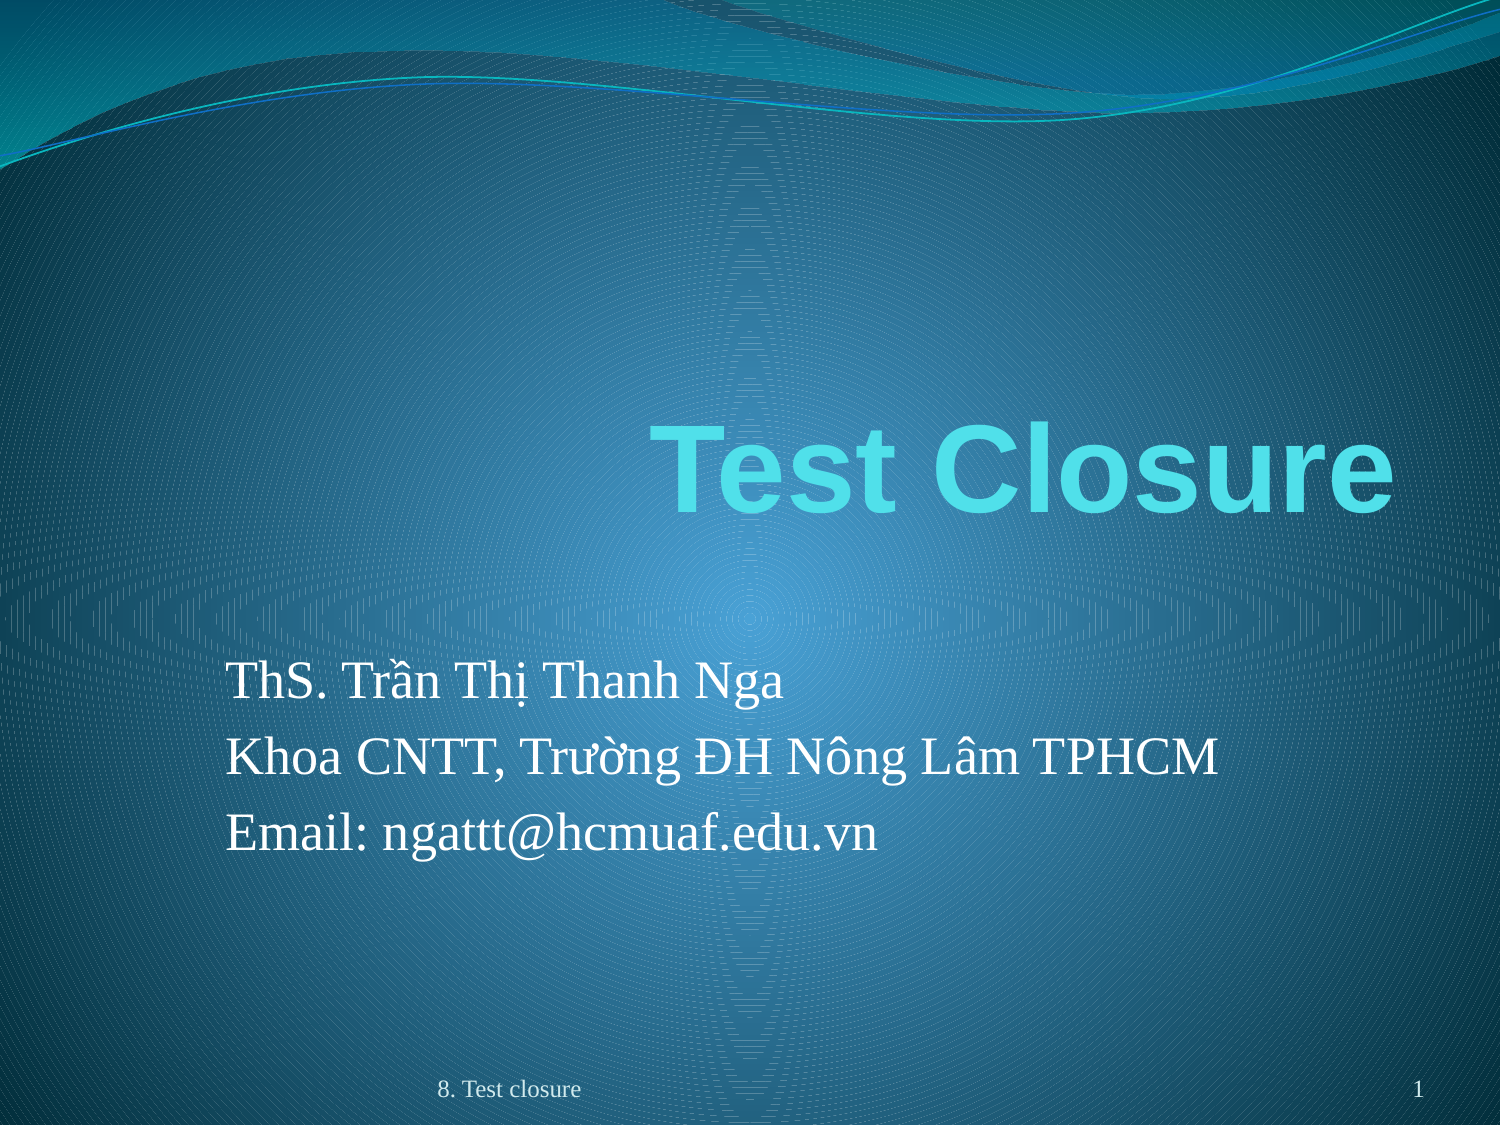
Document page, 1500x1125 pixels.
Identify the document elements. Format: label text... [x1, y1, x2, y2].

slide_number 1 [1299, 1042, 1425, 1103]
footer 8. Test closure [437, 1042, 988, 1103]
text_box Test Closure [0, 350, 1401, 538]
subtitle ThS. Trần Thị Thanh Nga Khoa CNTT, Trường ĐH Nông Lâm TPHCM Email: ngattt@hcmuaf.edu.vn [225, 637, 1388, 925]
